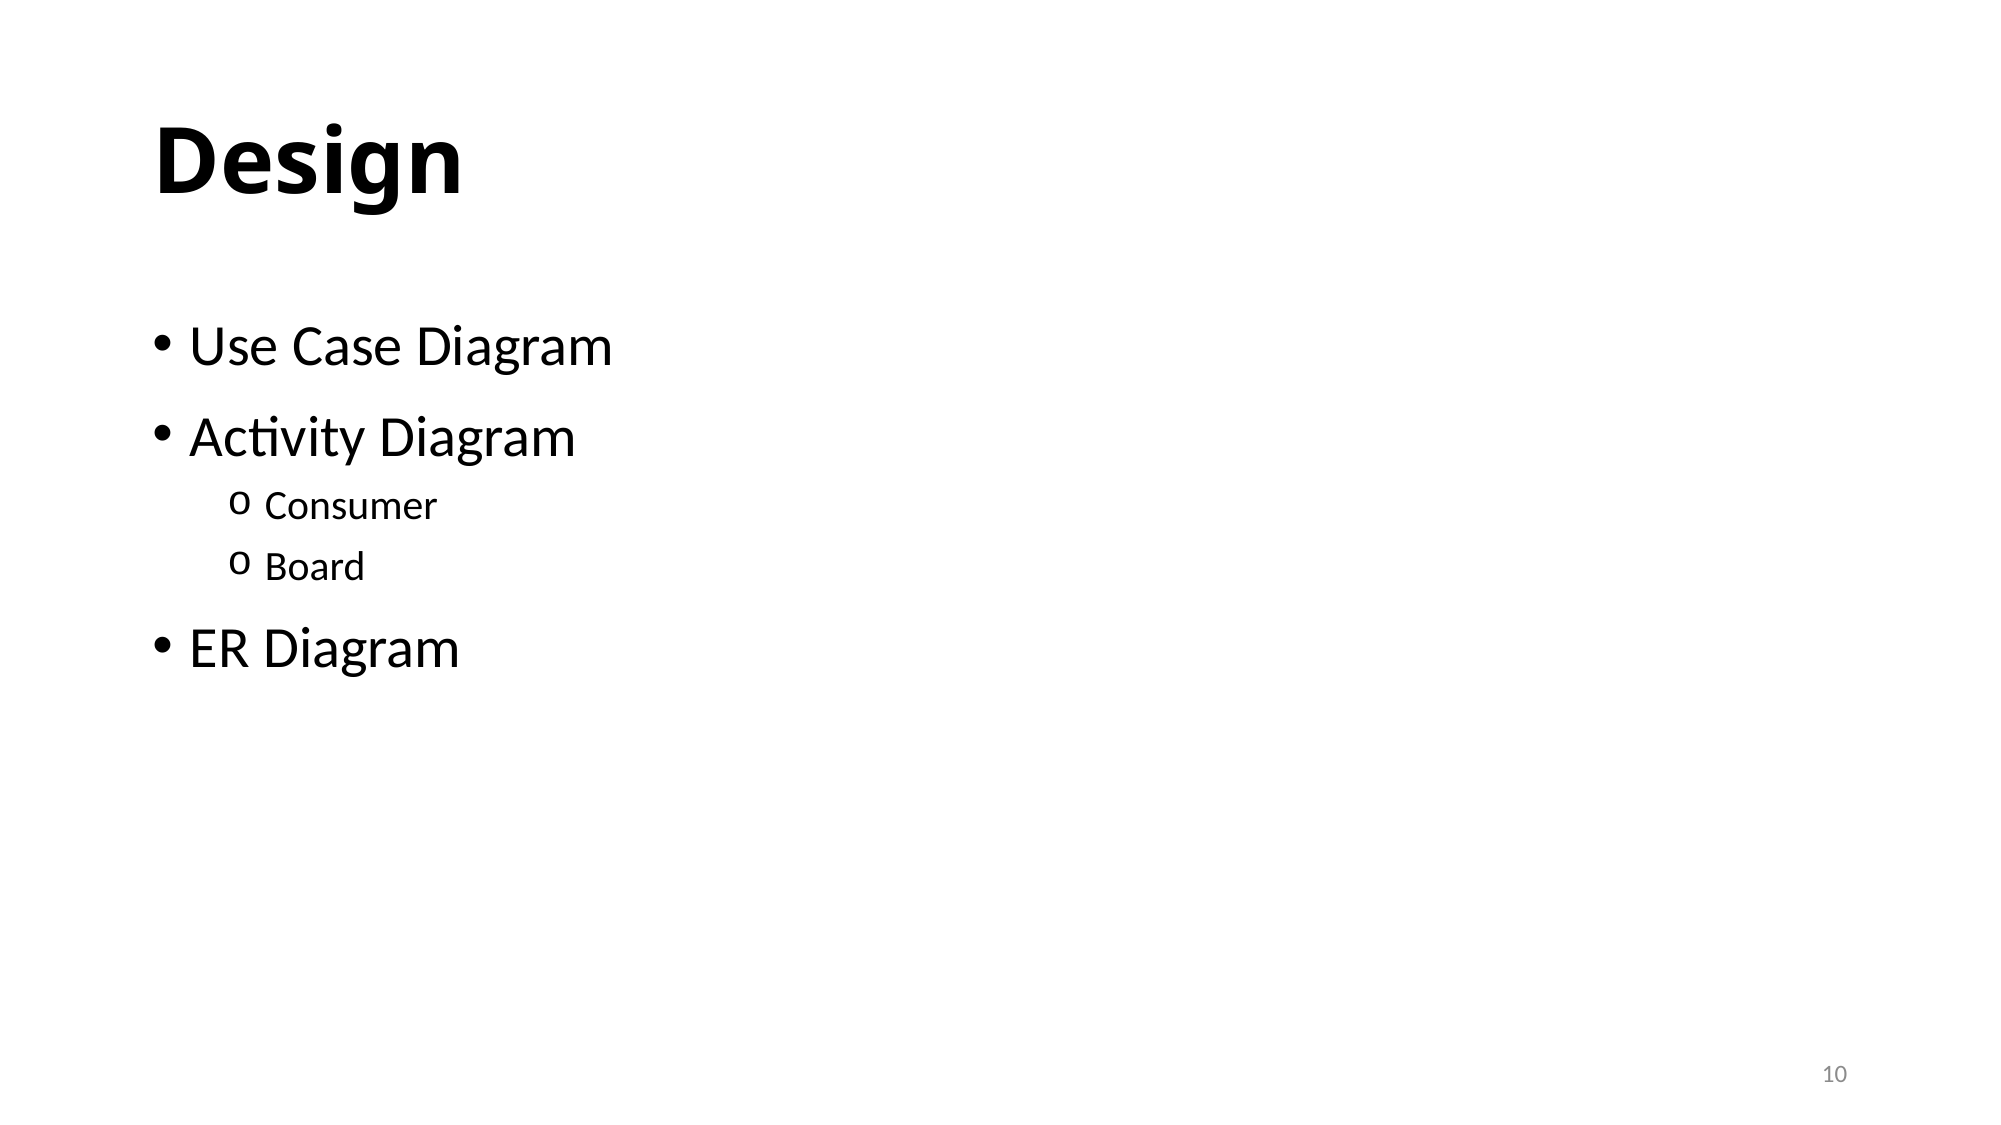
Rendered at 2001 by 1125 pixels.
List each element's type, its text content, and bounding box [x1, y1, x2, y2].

title Design [137, 54, 1863, 273]
slide_number 10 [1412, 1042, 1863, 1103]
list Use Case Diagram Activity Diagram Consumer Board ER Diagram [137, 299, 1863, 1014]
